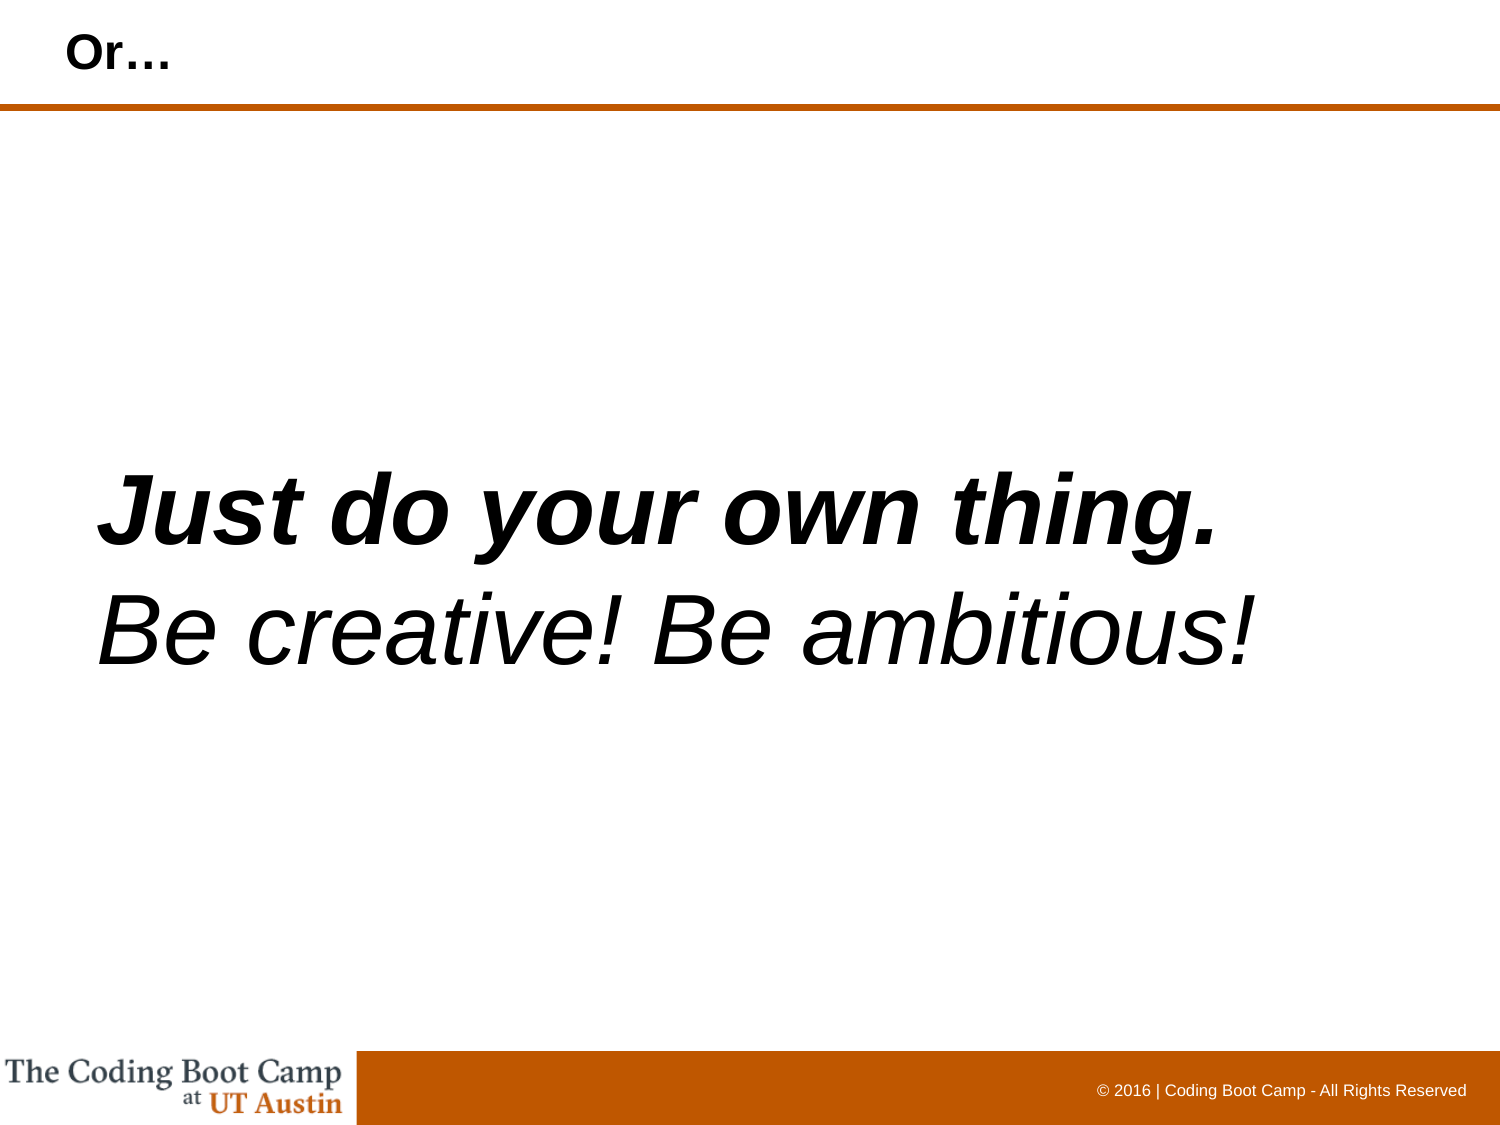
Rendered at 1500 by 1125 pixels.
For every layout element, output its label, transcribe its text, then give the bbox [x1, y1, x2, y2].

picture [0, 1050, 357, 1125]
title Or… [50, 0, 948, 108]
text_box Just do your own thing. Be creative! Be ambitious! [81, 437, 1450, 693]
